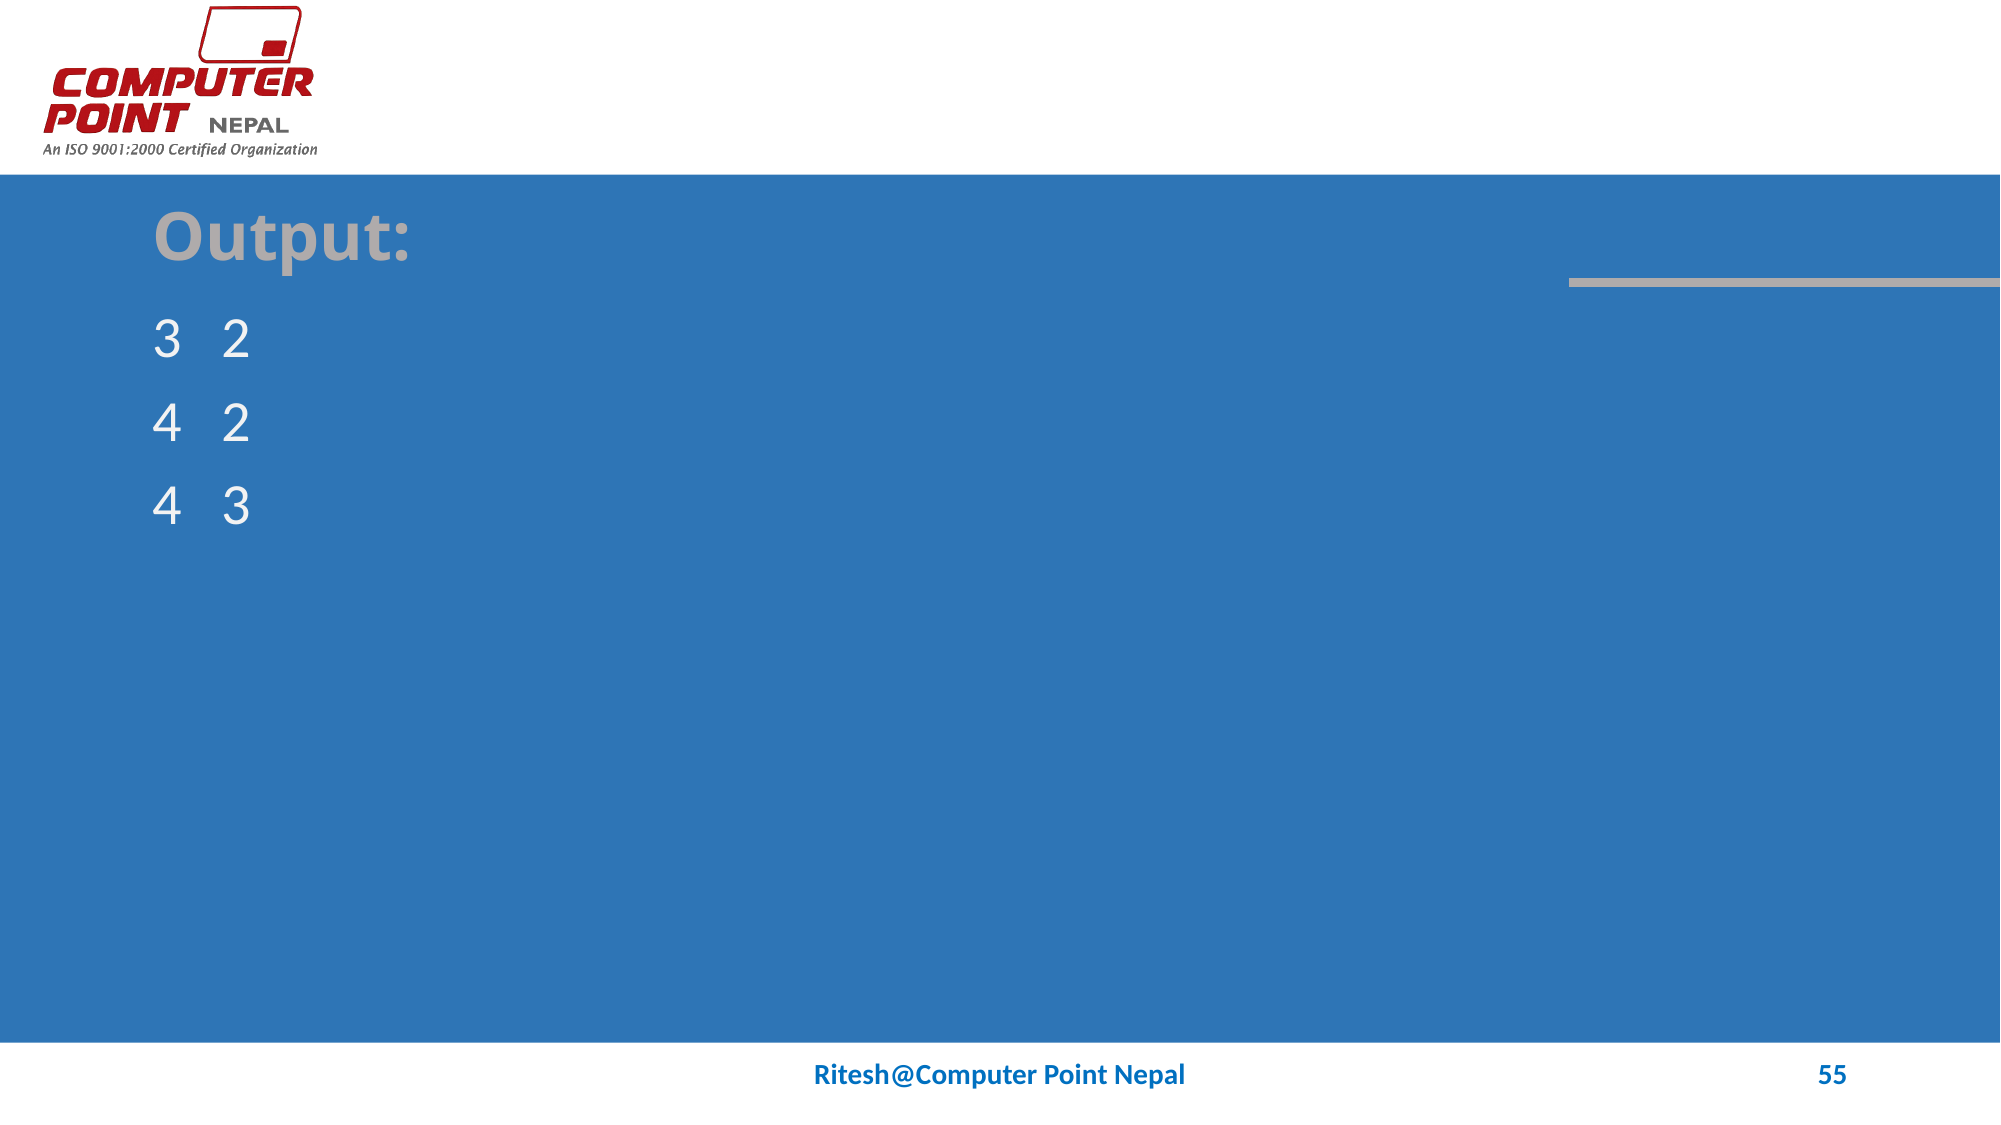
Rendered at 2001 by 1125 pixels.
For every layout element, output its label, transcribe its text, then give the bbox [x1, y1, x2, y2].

title Output: [137, 195, 1863, 283]
picture [33, 0, 332, 166]
list 3 2 4 2 4 3 [137, 299, 1863, 1014]
slide_number 55 [1412, 1042, 1863, 1103]
footer Ritesh@Computer Point Nepal [662, 1042, 1338, 1103]
